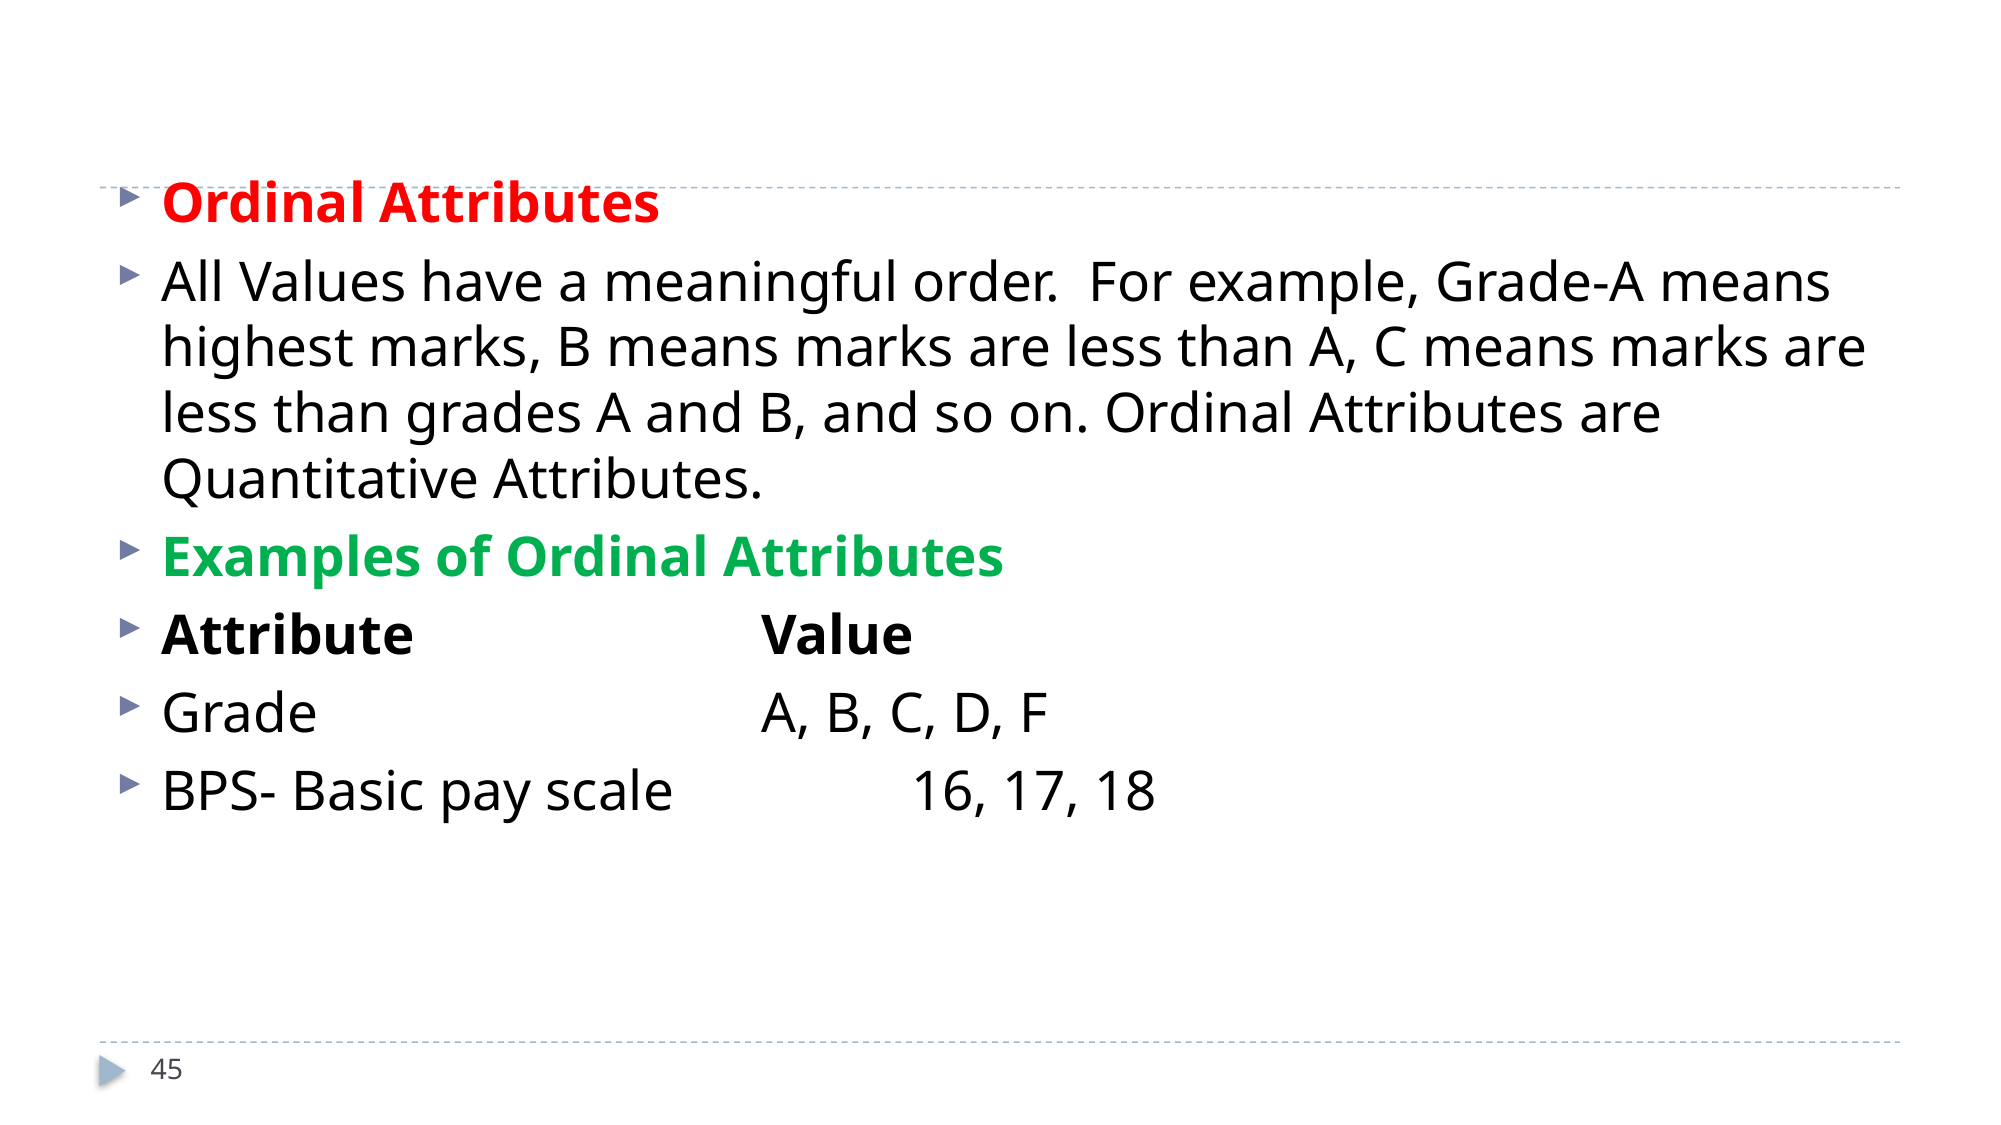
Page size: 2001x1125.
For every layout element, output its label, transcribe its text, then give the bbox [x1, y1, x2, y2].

list Ordinal Attributes All Values have a meaningful order. For example, Grade-A means highest marks, B means marks are less than A, C means marks are less than grades A and B, and so on. Ordinal Attributes are Quantitative Attributes. Examples of Ordinal Attributes Attribute Value Grade A, B, C, D, F BPS- Basic pay scale 16, 17, 18 [99, 159, 1900, 1010]
slide_number 45 [133, 1042, 568, 1103]
